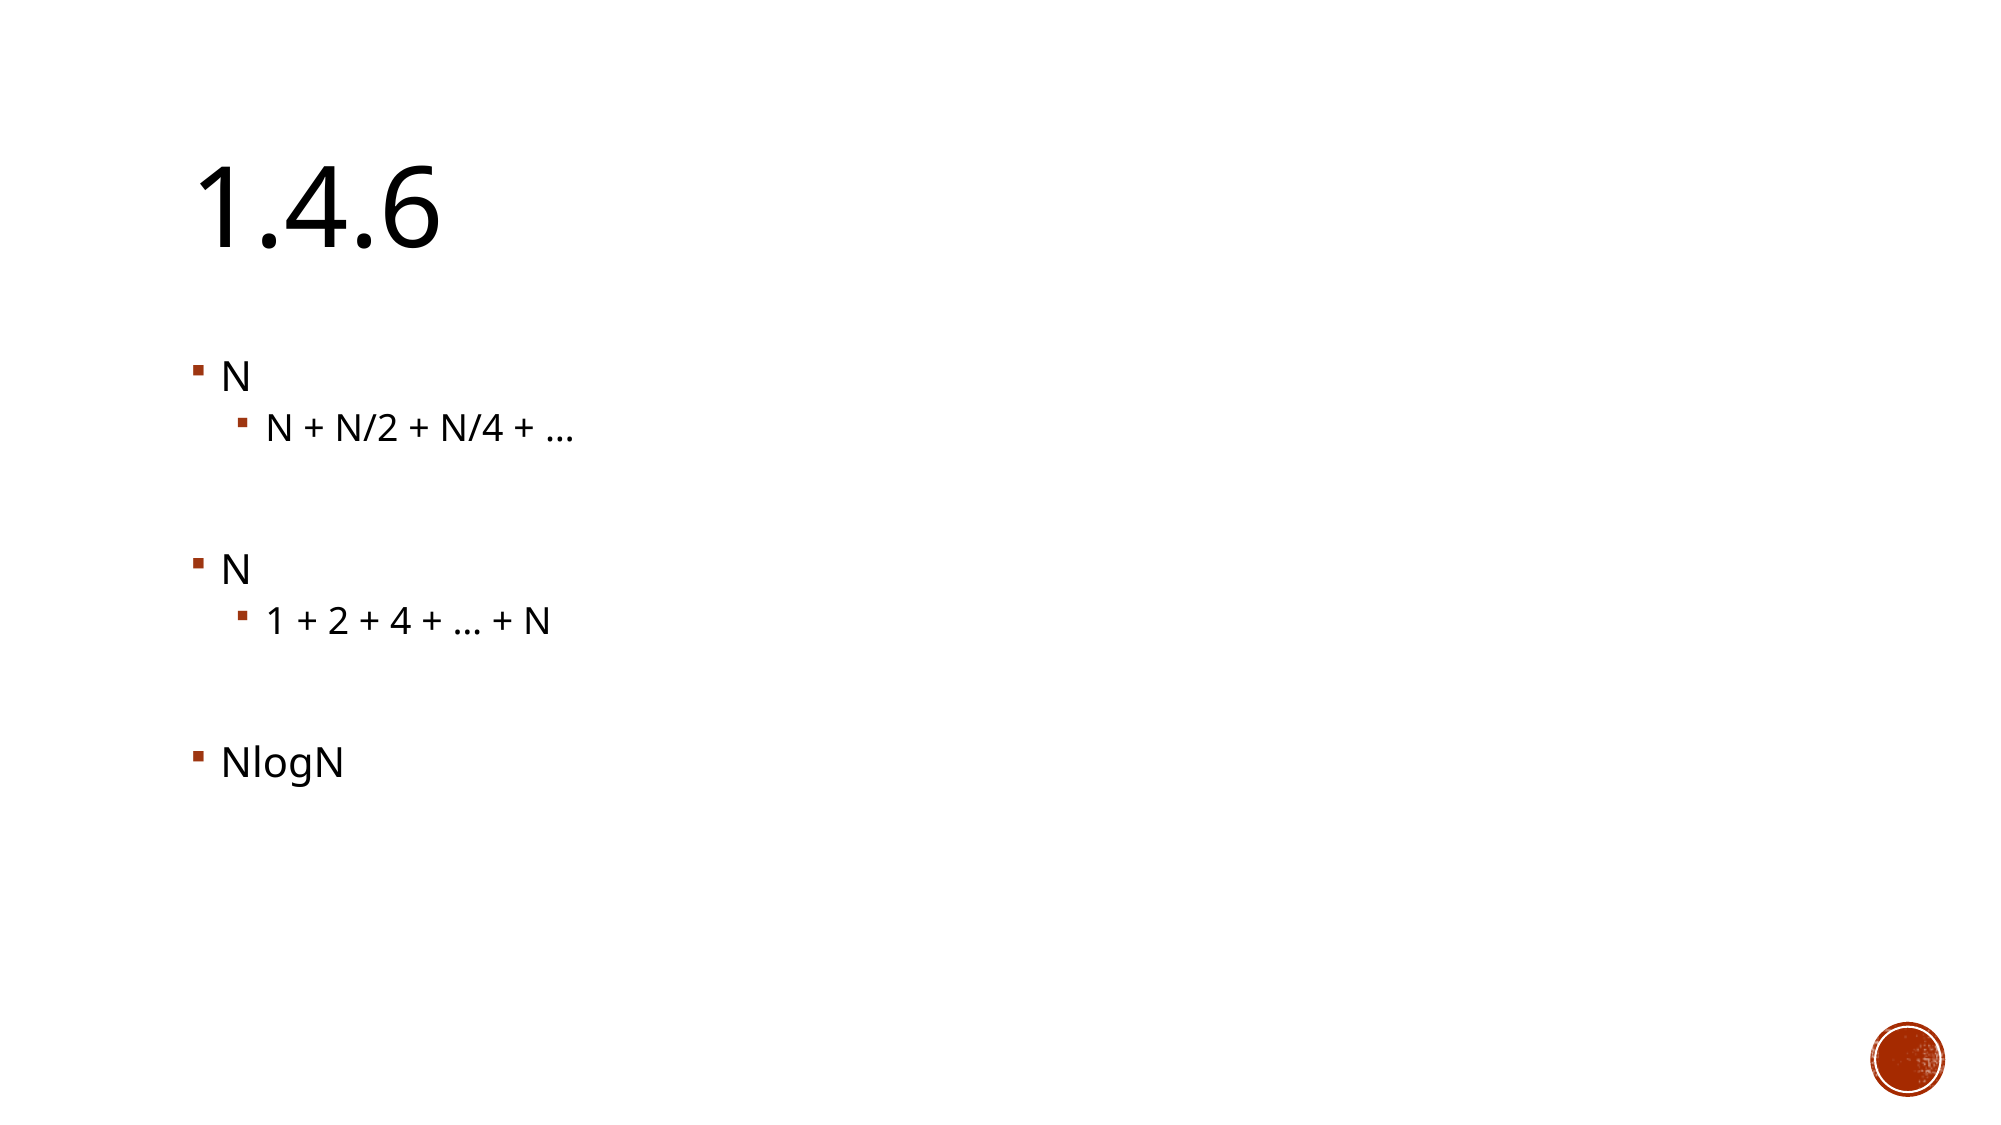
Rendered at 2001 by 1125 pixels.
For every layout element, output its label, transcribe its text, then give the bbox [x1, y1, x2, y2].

title 1.4.6 [175, 79, 1826, 344]
list N N + N/2 + N/4 + … N 1 + 2 + 4 + … + N NlogN [175, 348, 1826, 1013]
